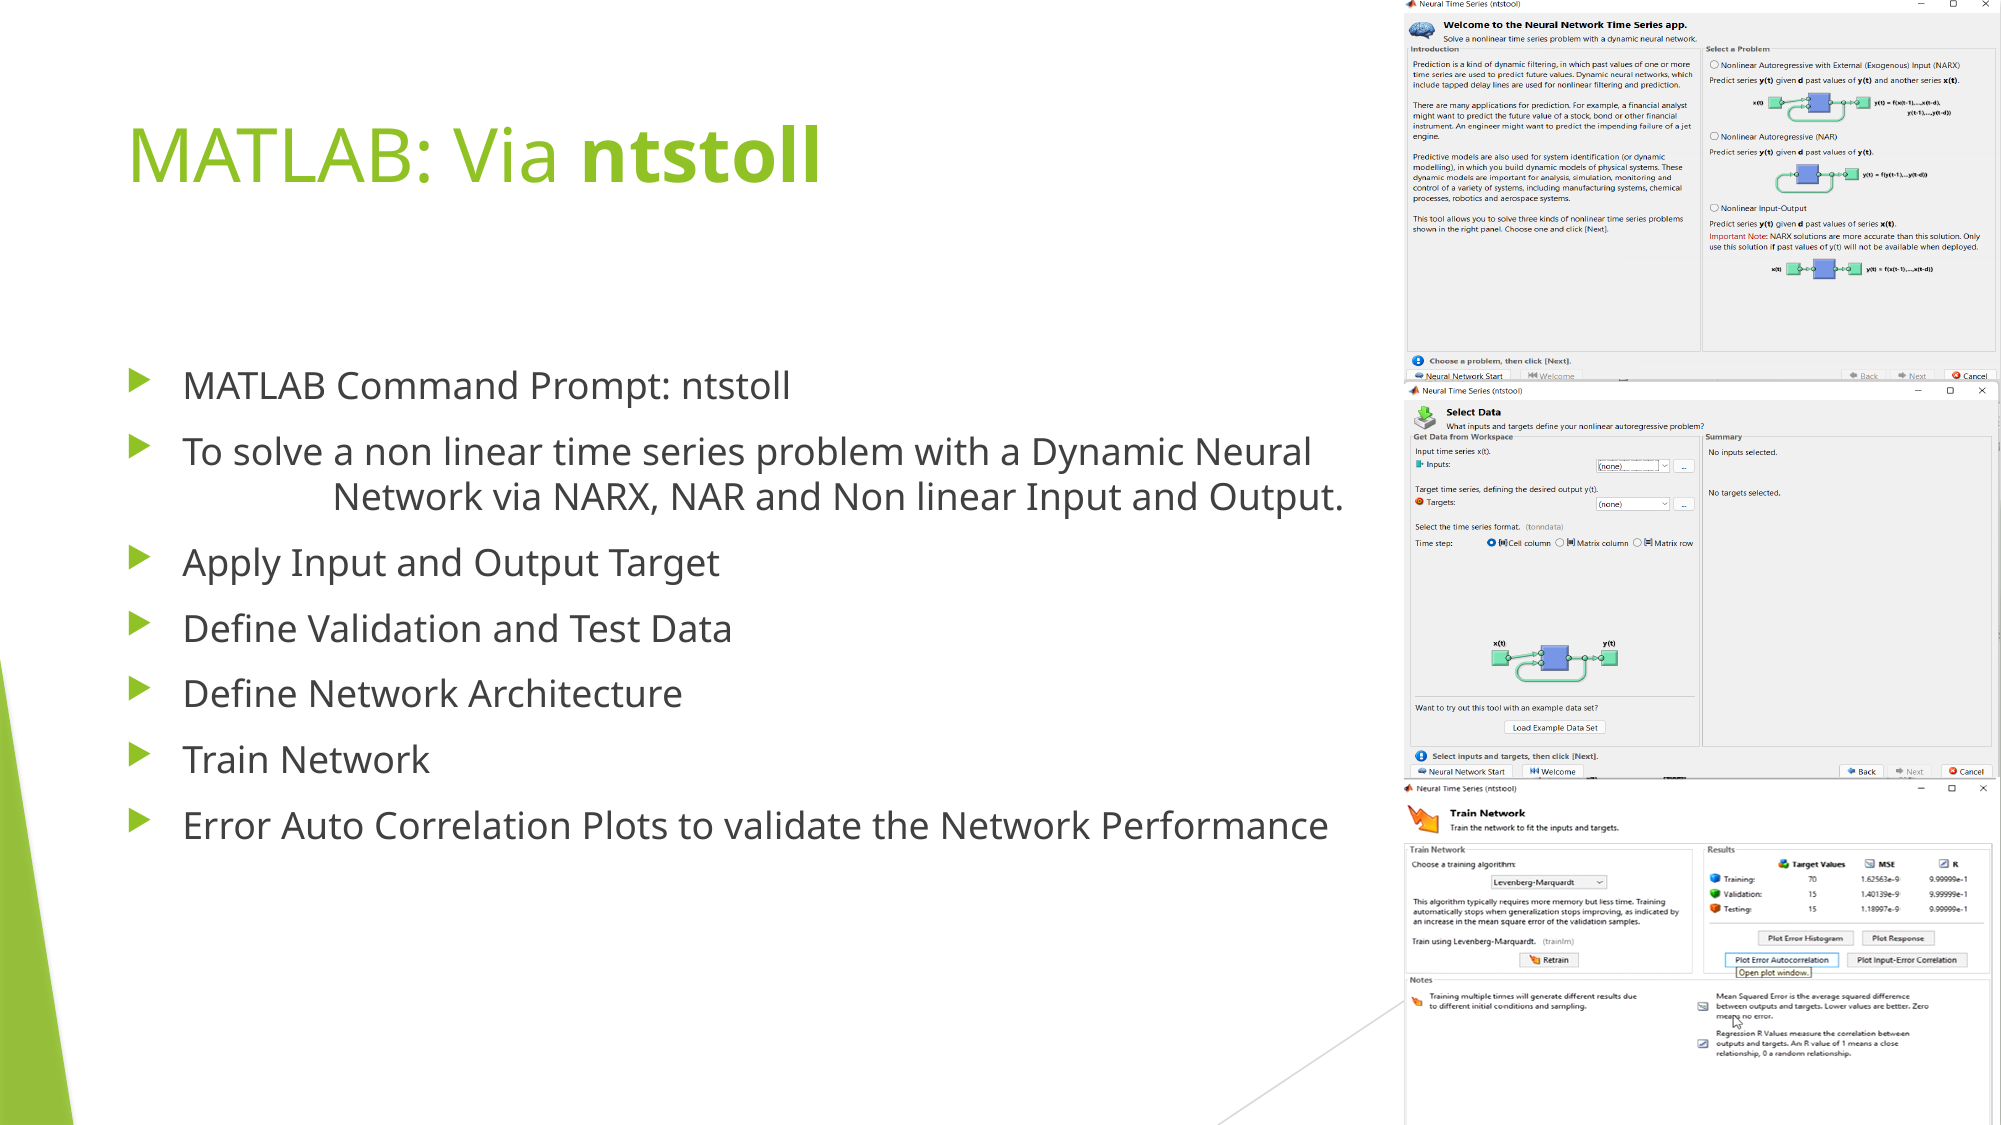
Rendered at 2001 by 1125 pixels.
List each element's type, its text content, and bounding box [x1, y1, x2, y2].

picture [1403, 0, 2000, 1125]
title MATLAB: Via ntstoll [111, 99, 1399, 317]
list MATLAB Command Prompt: ntstoll To solve a non linear time series problem with a Dynamic Neural Network via NARX, NAR and Non linear Input and Output. Apply Input and Output Target Define Validation and Test Data Define Network Architecture Train Network Error Auto Correlation Plots to validate the Network Performance [111, 354, 1399, 992]
